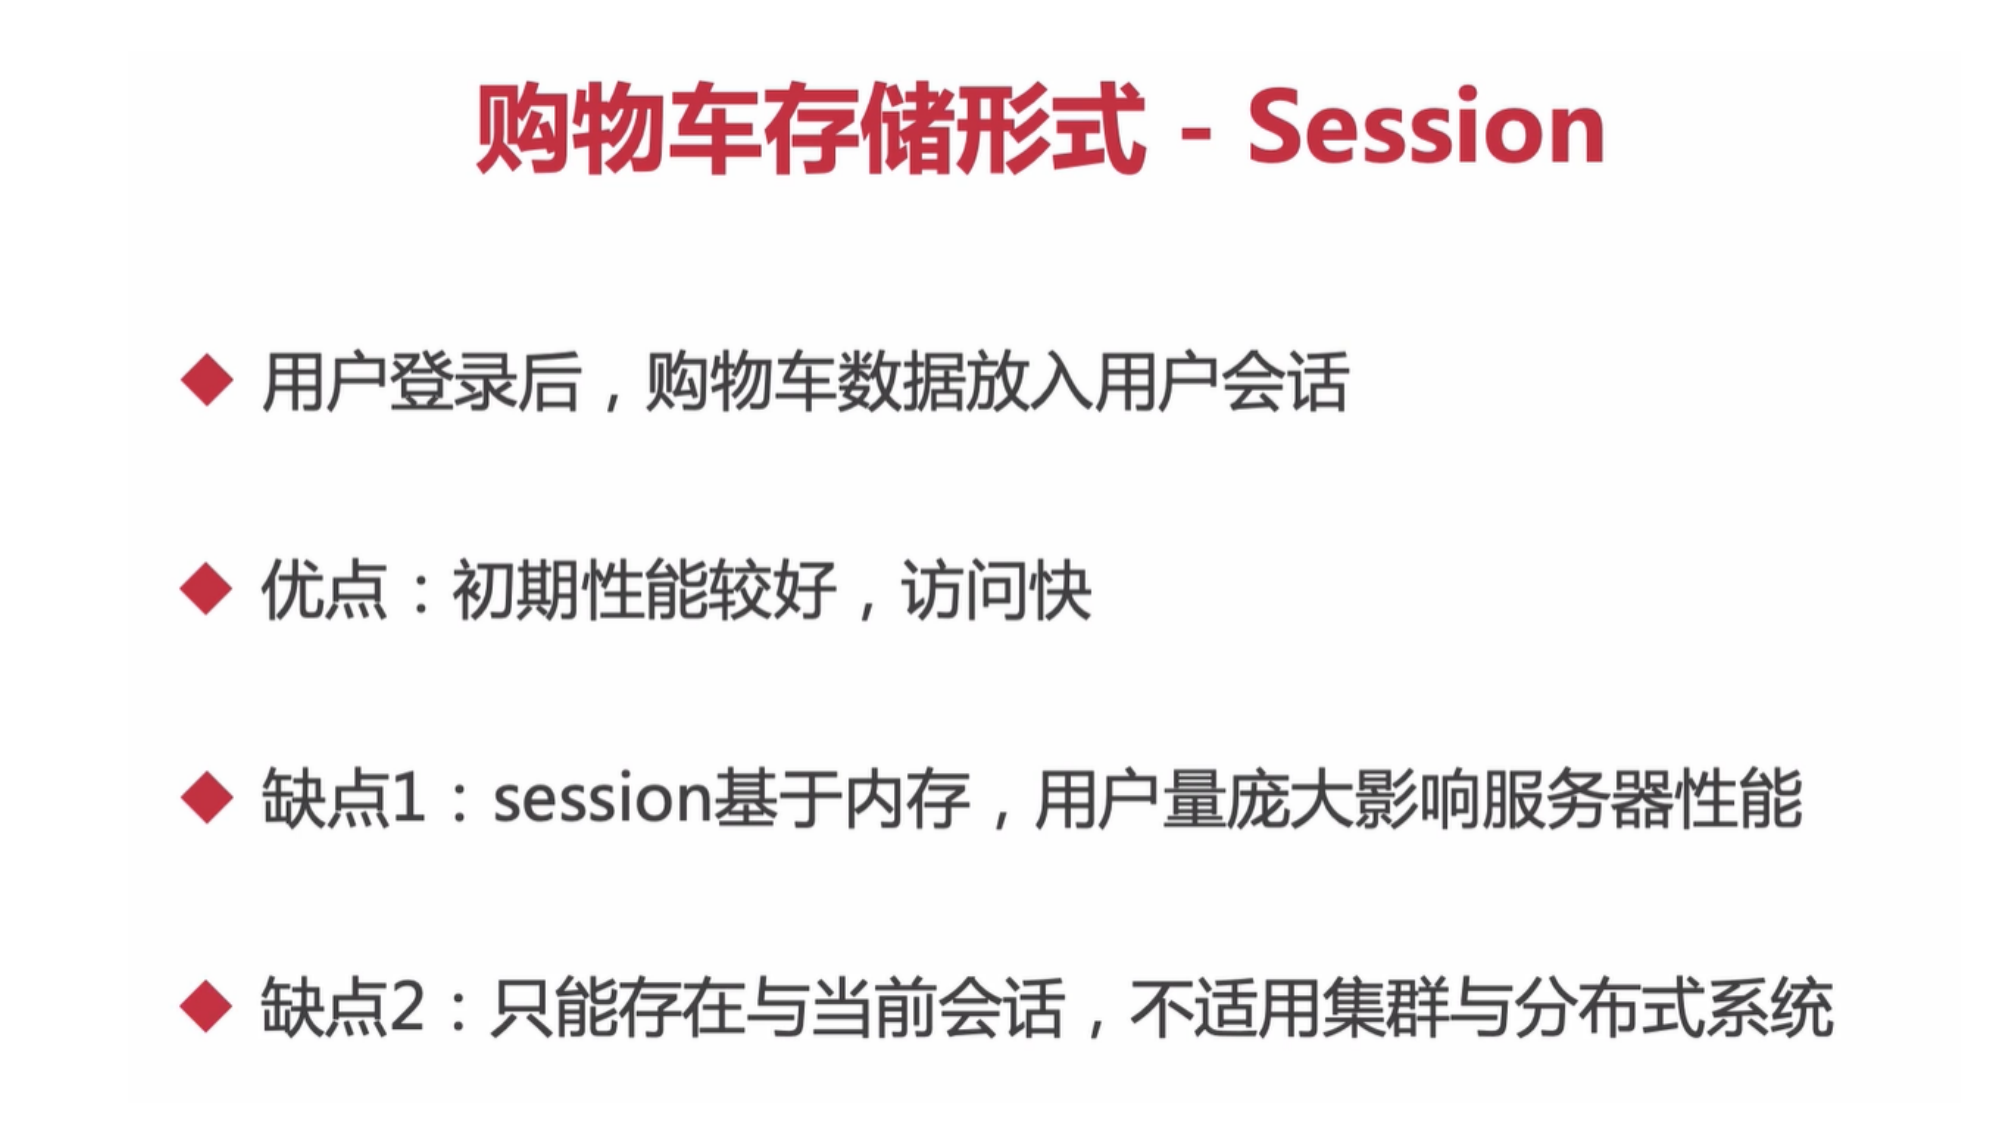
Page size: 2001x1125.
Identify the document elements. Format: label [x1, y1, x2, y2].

picture [128, 51, 1961, 1103]
